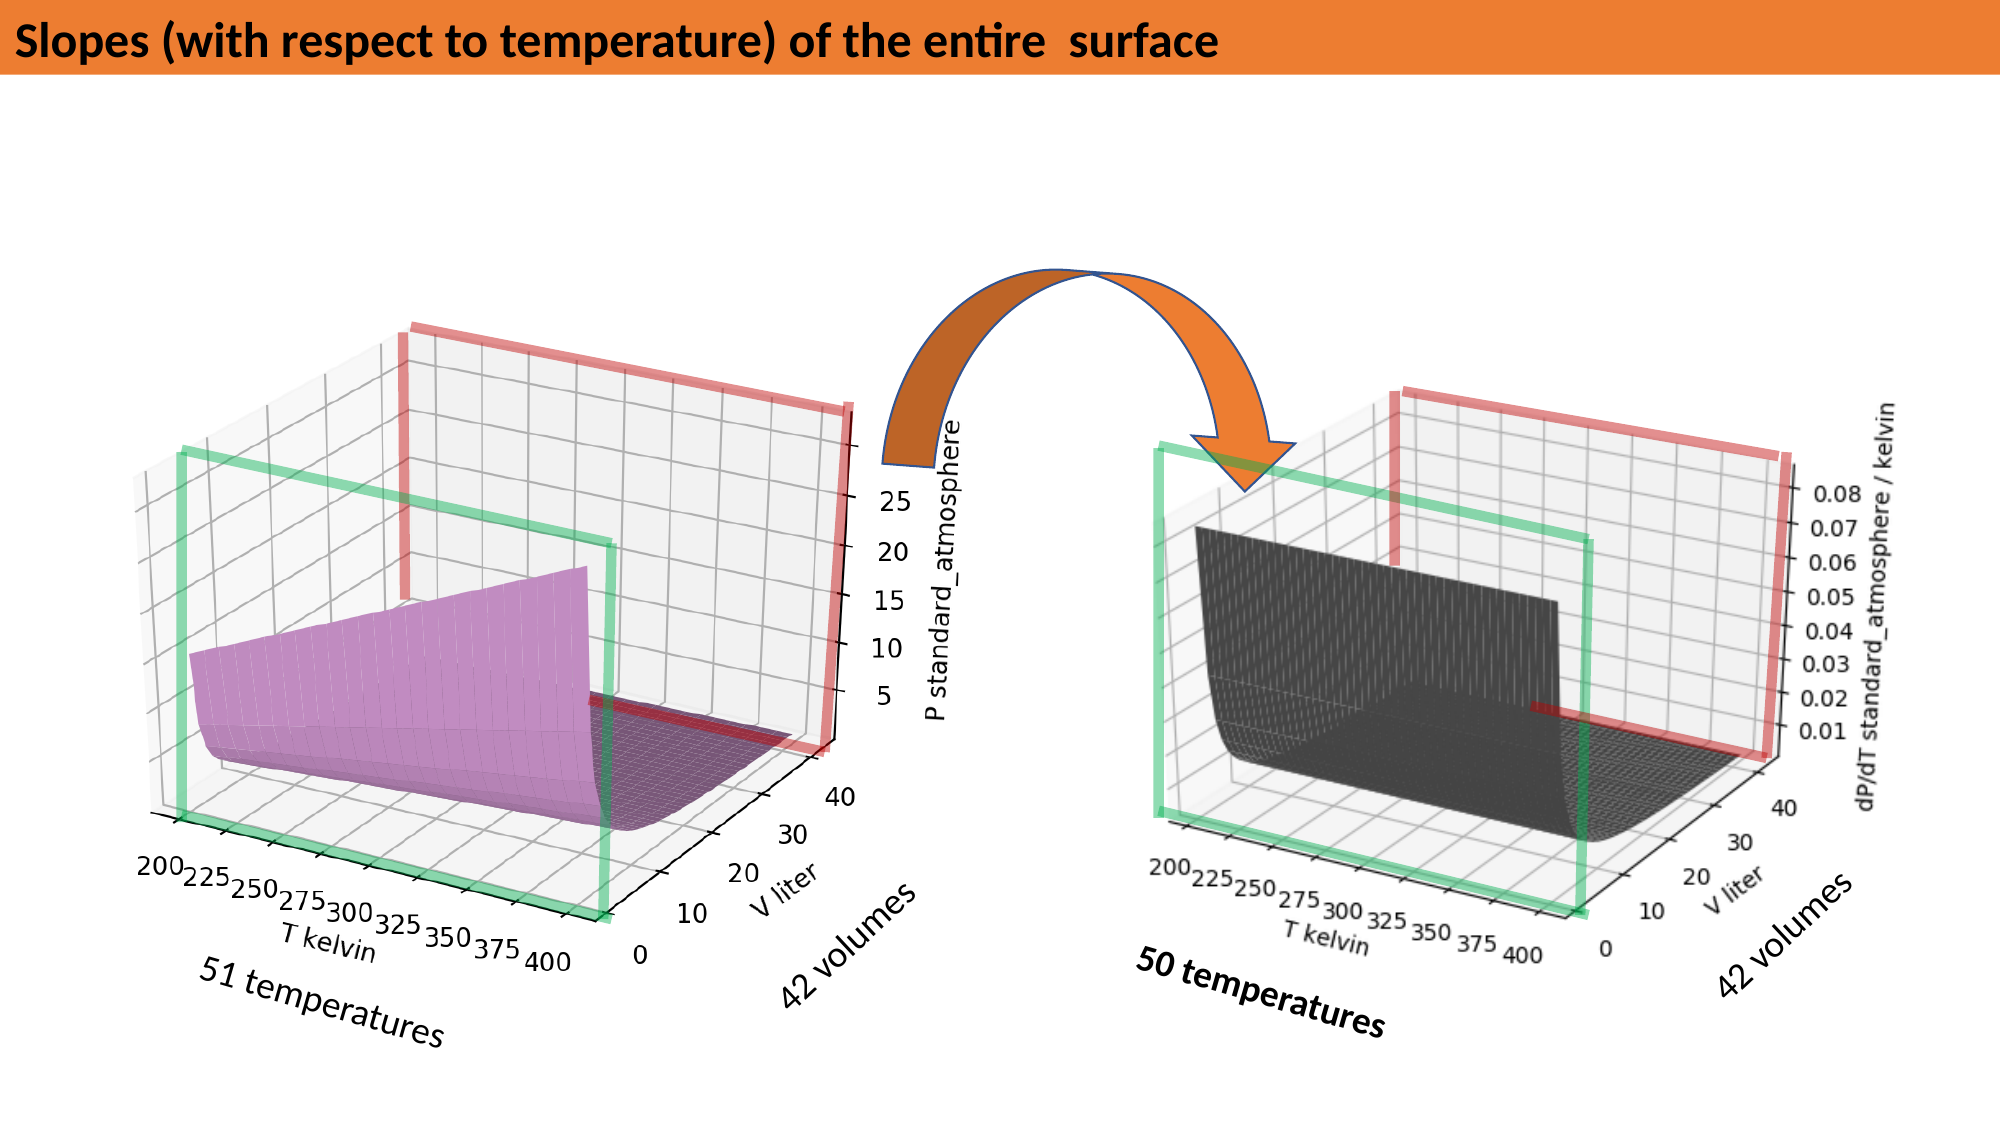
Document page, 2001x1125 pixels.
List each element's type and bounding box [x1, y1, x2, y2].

text_box [1116, 842, 2000, 1035]
text_box [179, 852, 1101, 1045]
text_box [402, 326, 849, 752]
text_box [1394, 391, 1787, 758]
text_box [1158, 445, 1589, 842]
picture [0, 178, 1979, 1059]
text_box [181, 449, 612, 852]
